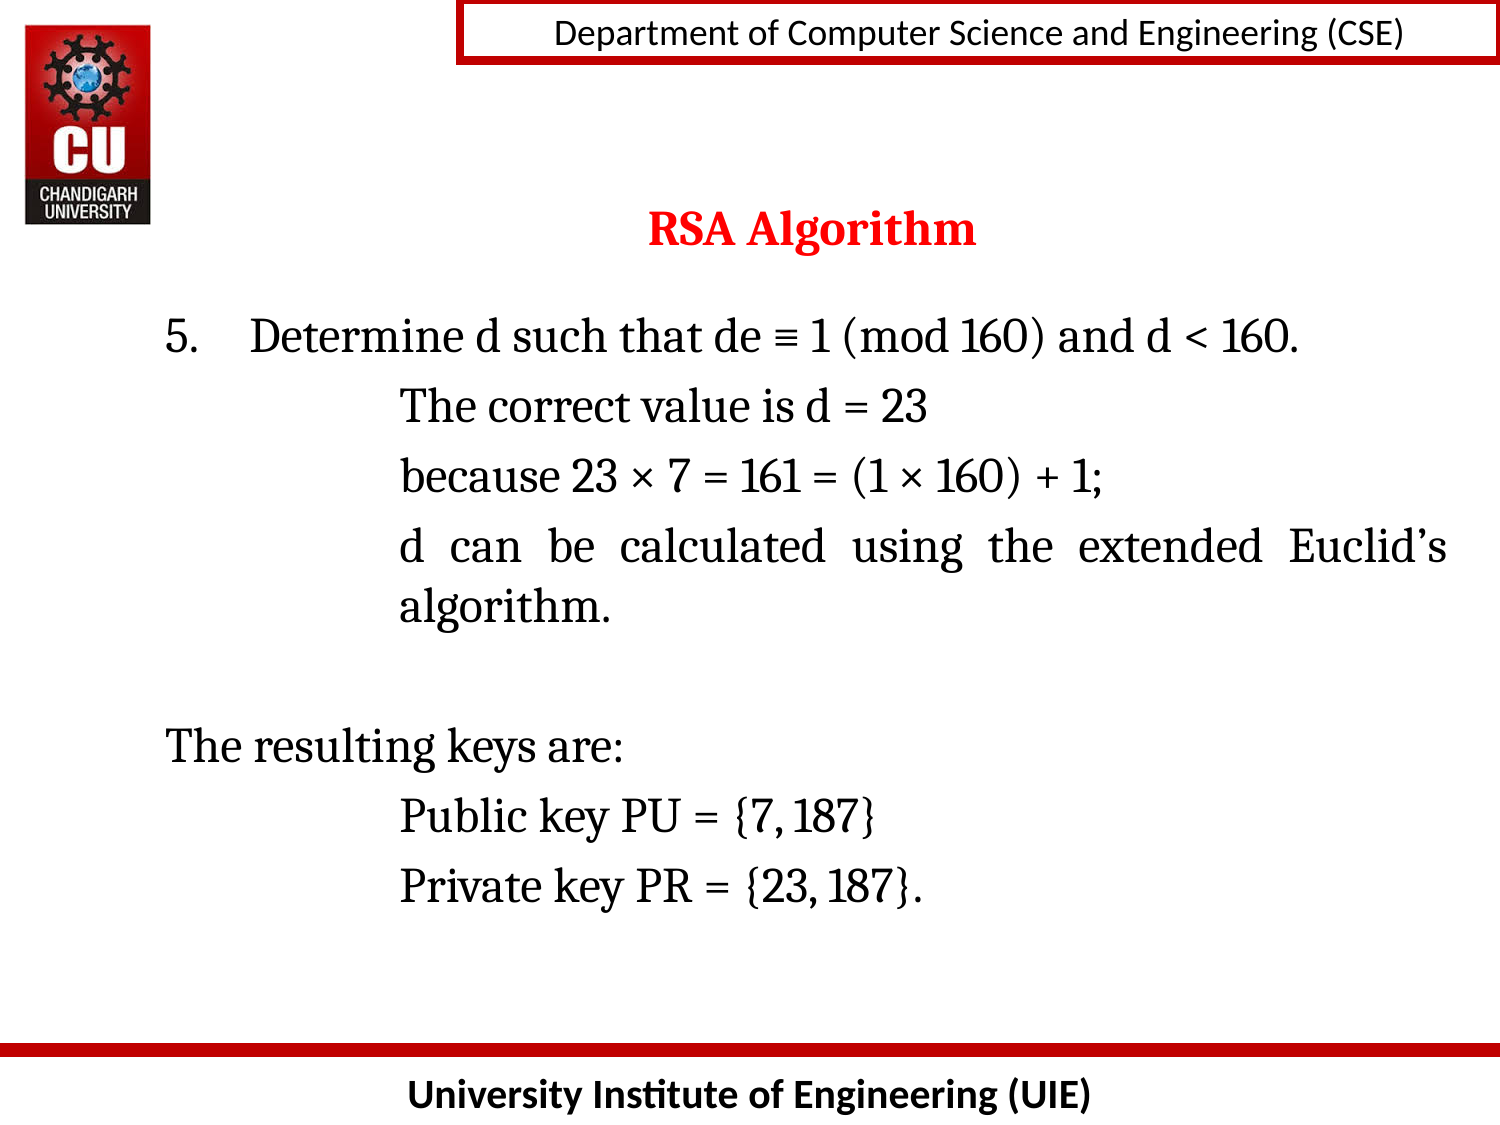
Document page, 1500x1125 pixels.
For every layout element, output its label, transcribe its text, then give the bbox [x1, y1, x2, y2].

picture [24, 24, 151, 225]
title RSA Algorithm [162, 174, 1463, 275]
list Determine d such that de ≡ 1 (mod 160) and d < 160. The correct value is d = 23 because 23 × 7 = 161 = (1 × 160) + 1; d can be calculated using the extended Euclid’s algorithm. The resulting keys are: Public key PU = {7, 187} Private key PR = {23, 187}. [150, 287, 1463, 1025]
